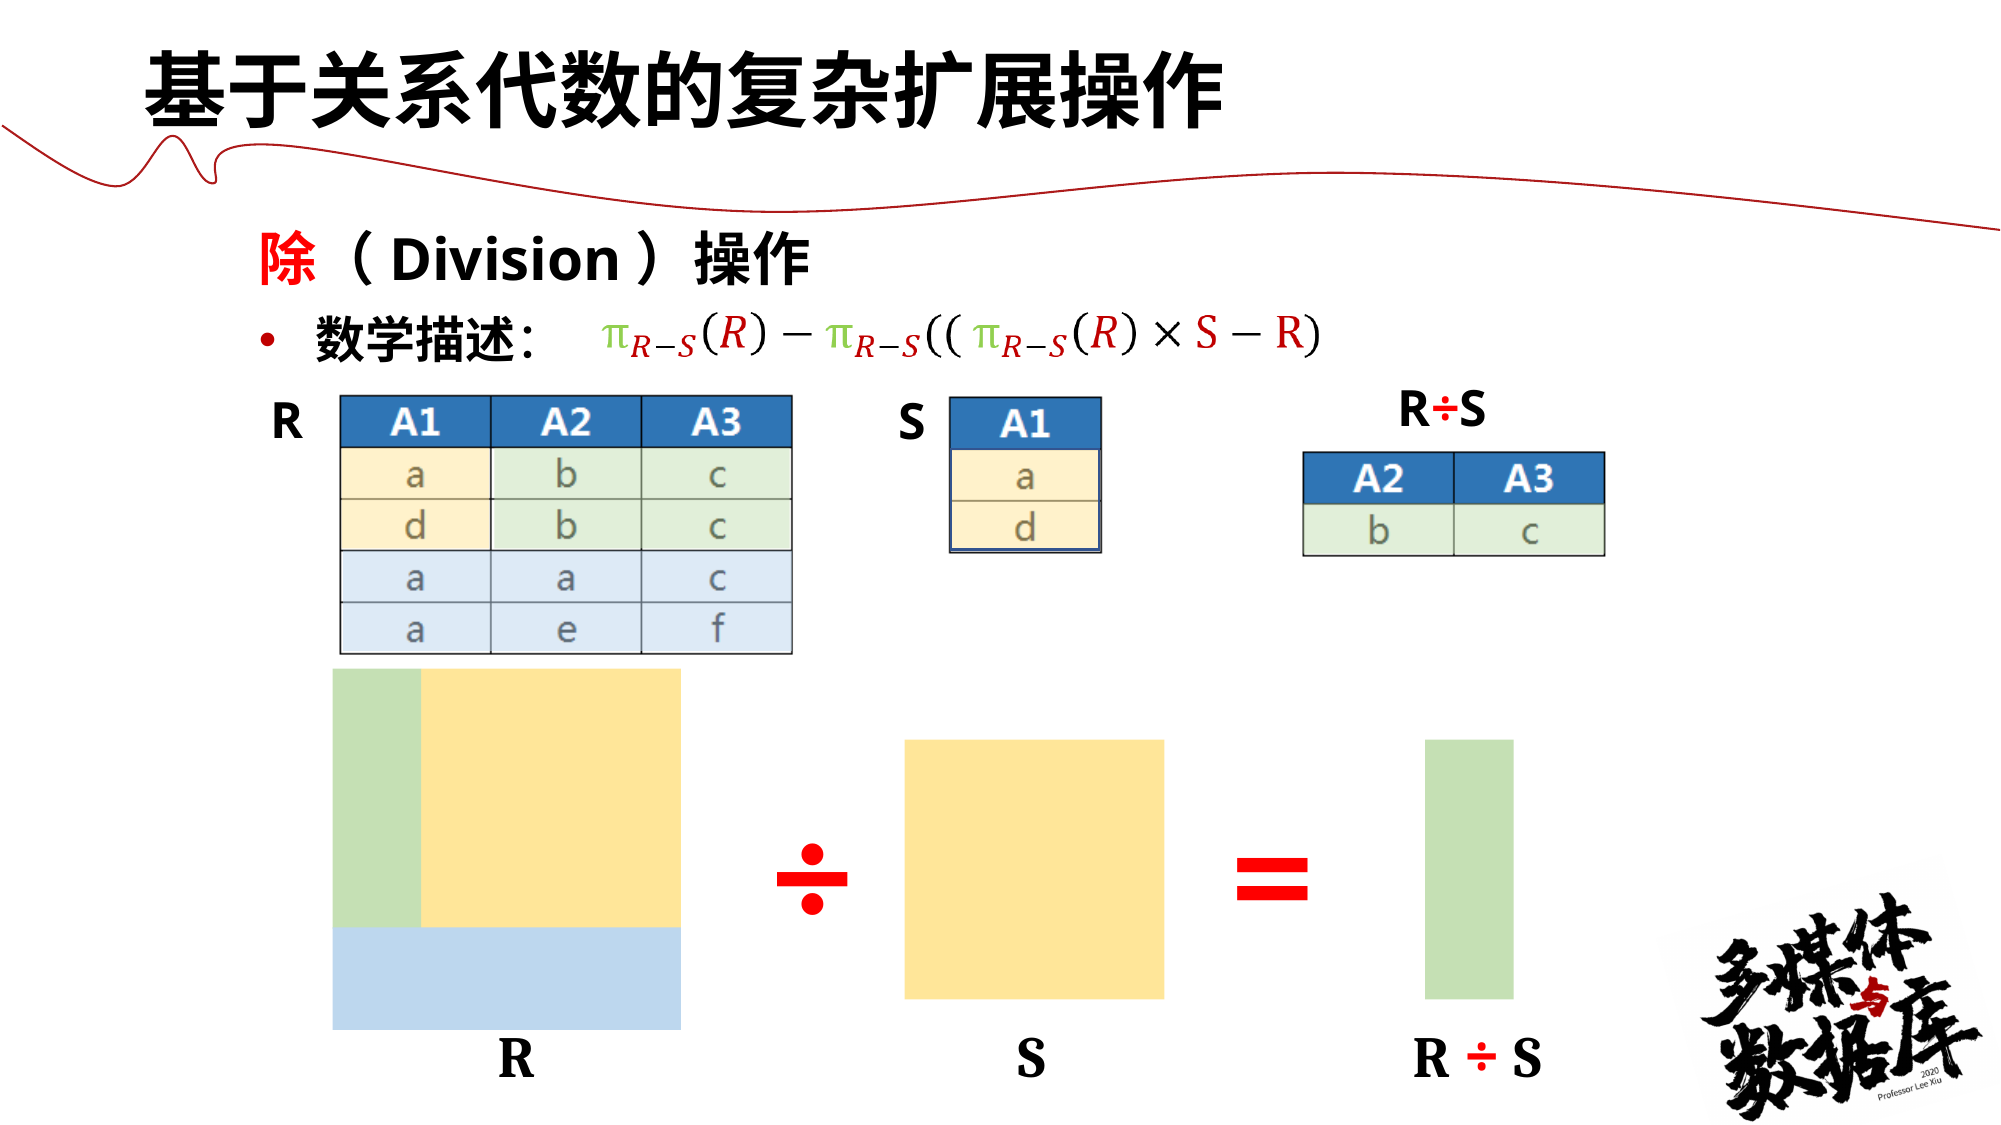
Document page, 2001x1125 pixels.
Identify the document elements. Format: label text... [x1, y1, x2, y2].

text_box 基于关系代数的复杂扩展操作 [128, 31, 1241, 146]
text_box [1424, 739, 1515, 1000]
text_box 除（Division）操作 数学描述： [243, 219, 1656, 377]
text_box R [483, 1011, 550, 1097]
text_box = [1213, 764, 1332, 960]
picture [332, 389, 804, 669]
picture [1295, 436, 1615, 571]
text_box [904, 739, 1165, 1000]
picture [943, 389, 1107, 560]
text_box ÷ [754, 764, 873, 960]
text_box [332, 669, 422, 926]
text_box [332, 926, 682, 1031]
text_box R [255, 380, 319, 456]
text_box R÷S [1383, 368, 1503, 436]
picture [1656, 854, 2001, 1125]
text_box [422, 669, 682, 926]
text_box R ÷ S [1397, 1011, 1557, 1097]
text_box S [1003, 1011, 1061, 1097]
text_box S [883, 382, 941, 457]
picture [581, 288, 1341, 381]
